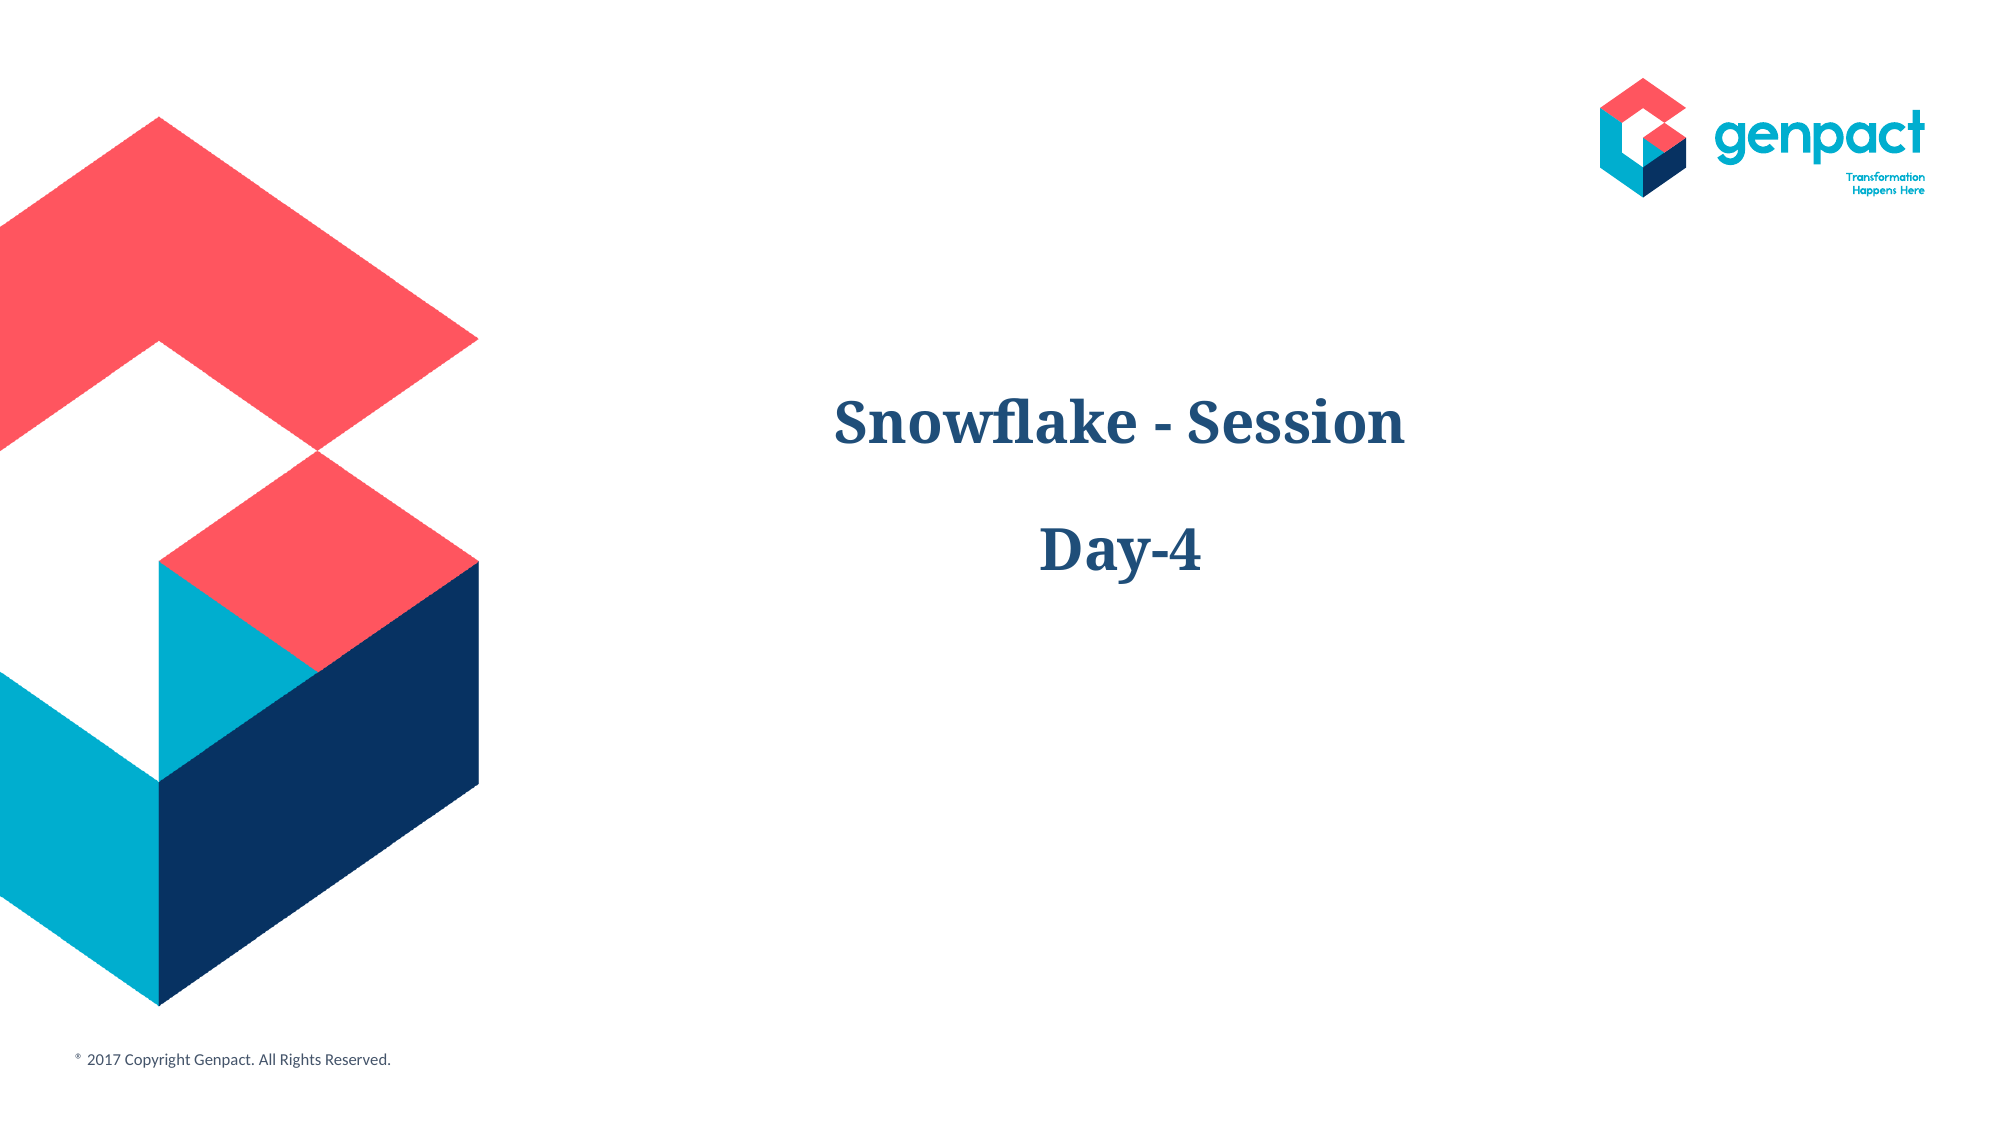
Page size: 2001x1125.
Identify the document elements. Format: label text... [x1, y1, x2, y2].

picture [0, 0, 2001, 1125]
list Snowflake - Session Day-4 [393, 341, 1848, 519]
